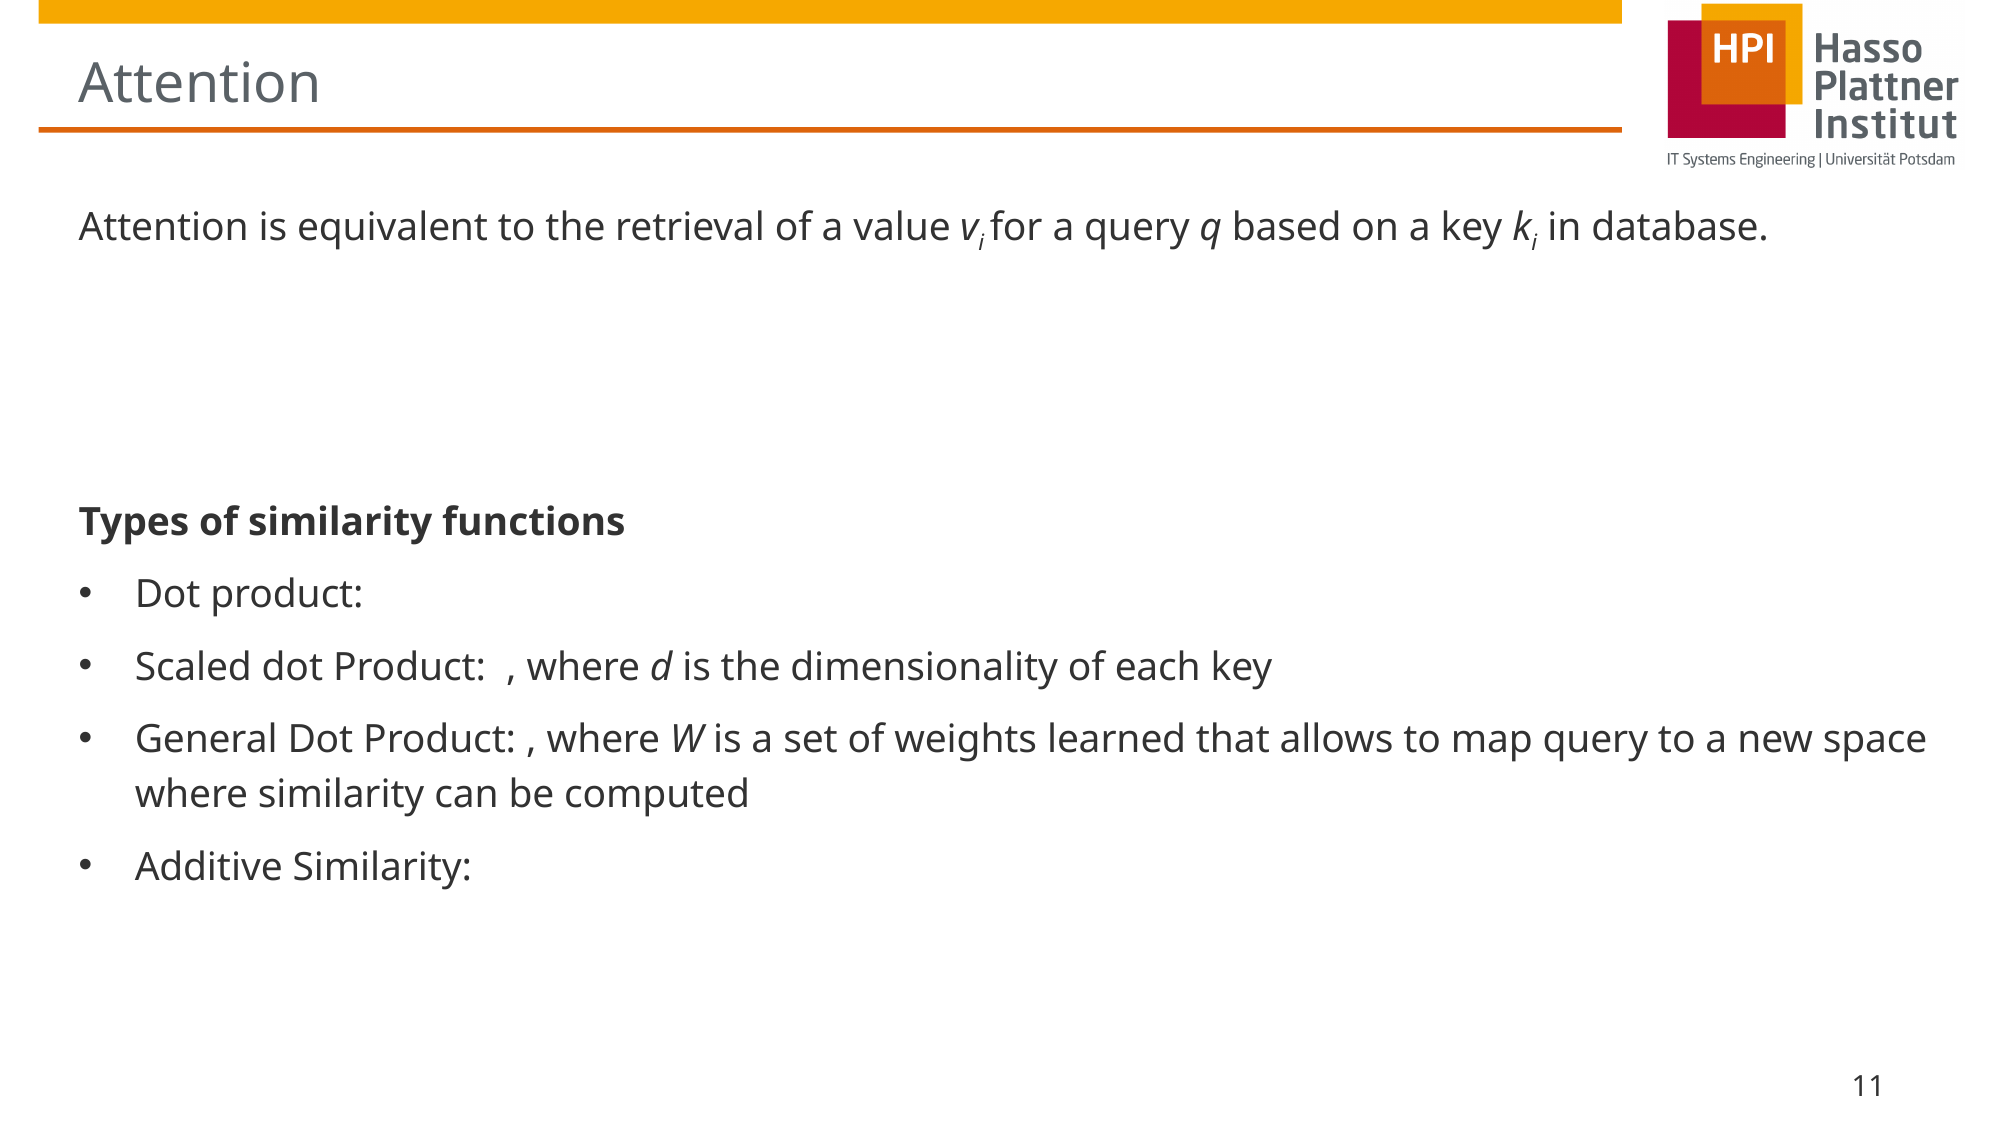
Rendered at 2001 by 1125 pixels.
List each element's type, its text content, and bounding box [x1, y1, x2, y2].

picture [1664, 0, 1965, 170]
title Attention [78, 23, 1583, 115]
slide_number 11 [1834, 1064, 1961, 1107]
